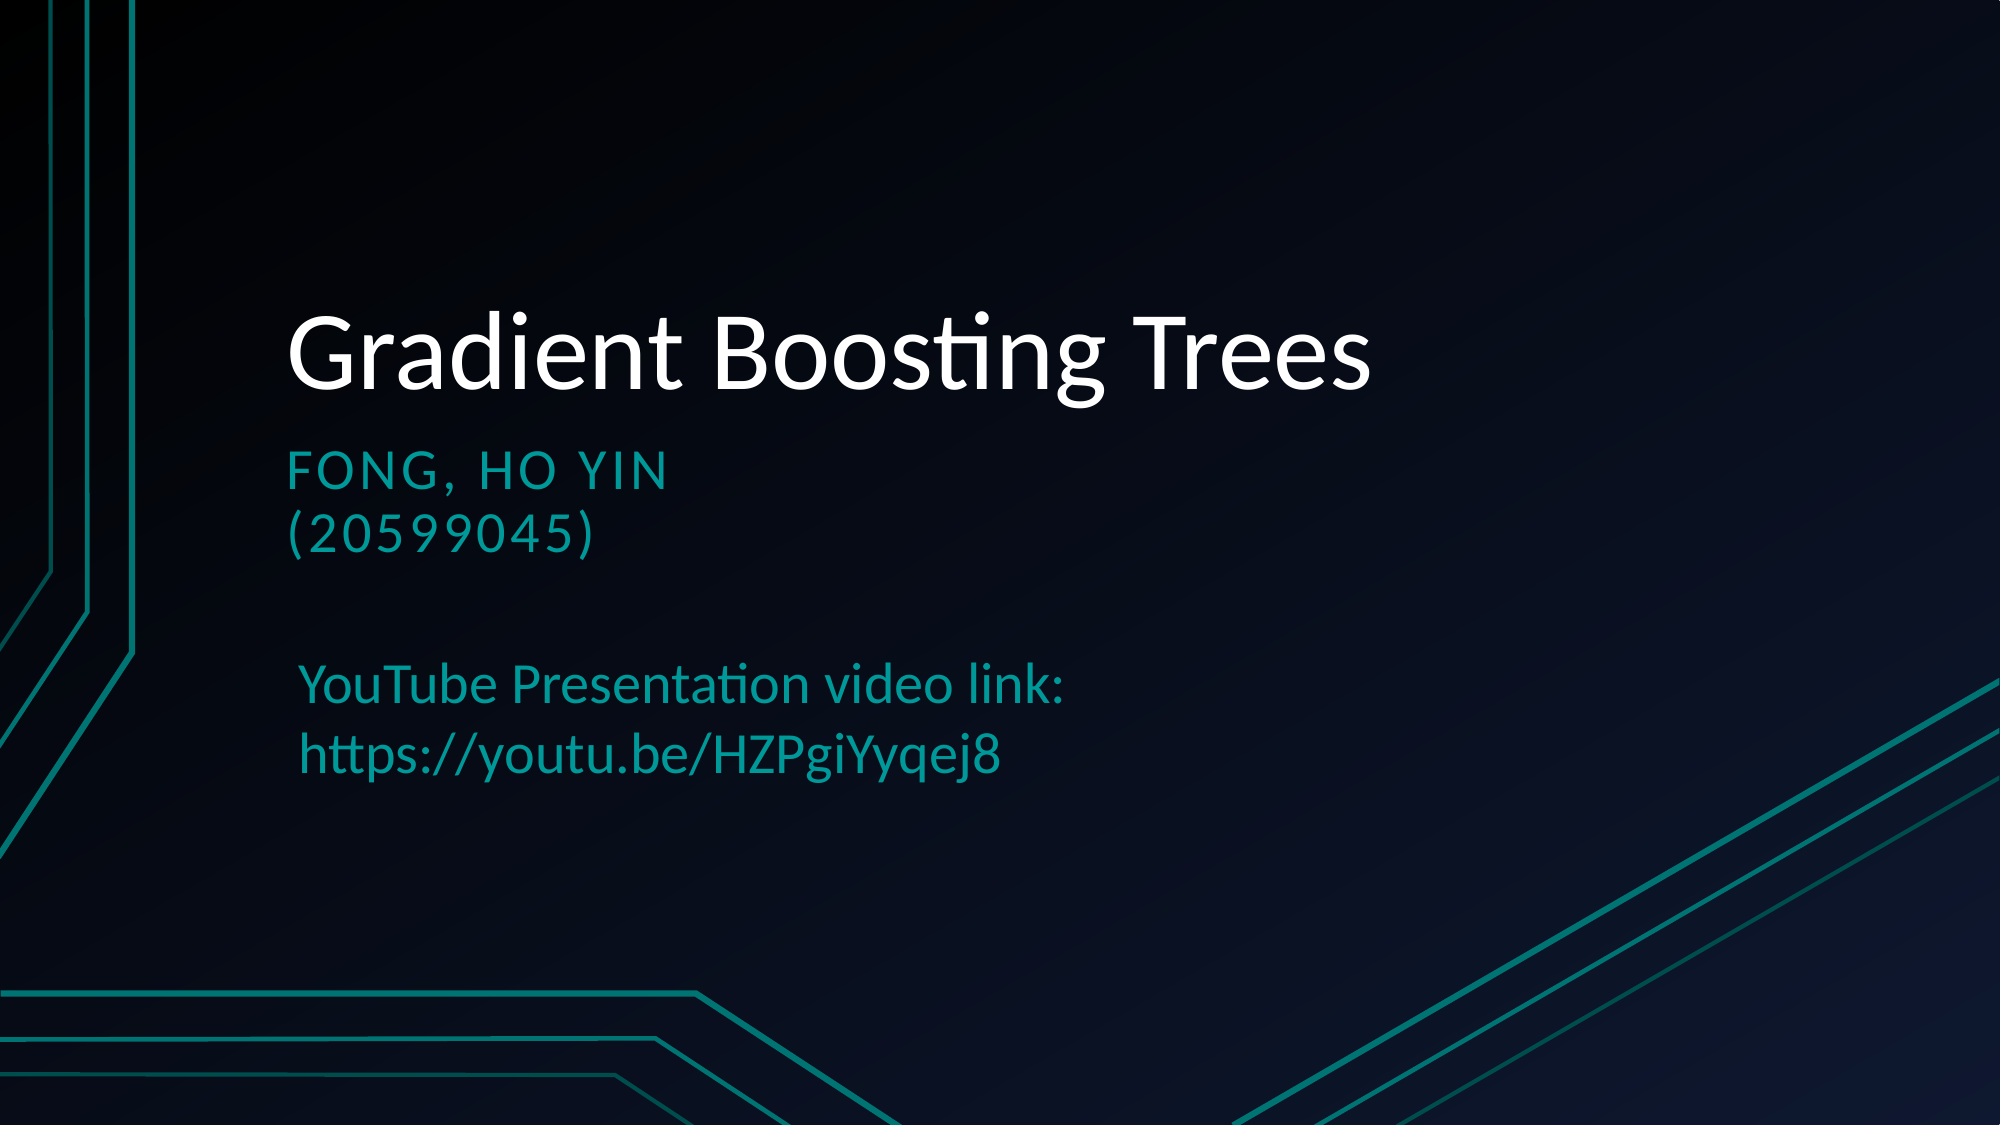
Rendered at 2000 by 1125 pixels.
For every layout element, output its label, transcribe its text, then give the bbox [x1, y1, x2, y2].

subtitle FONG, Ho Yin (20599045) [266, 429, 1700, 600]
text_box YouTube Presentation video link: https://youtu.be/HZPgiYyqej8 [283, 637, 1082, 793]
title Gradient Boosting Trees [266, 95, 1700, 424]
